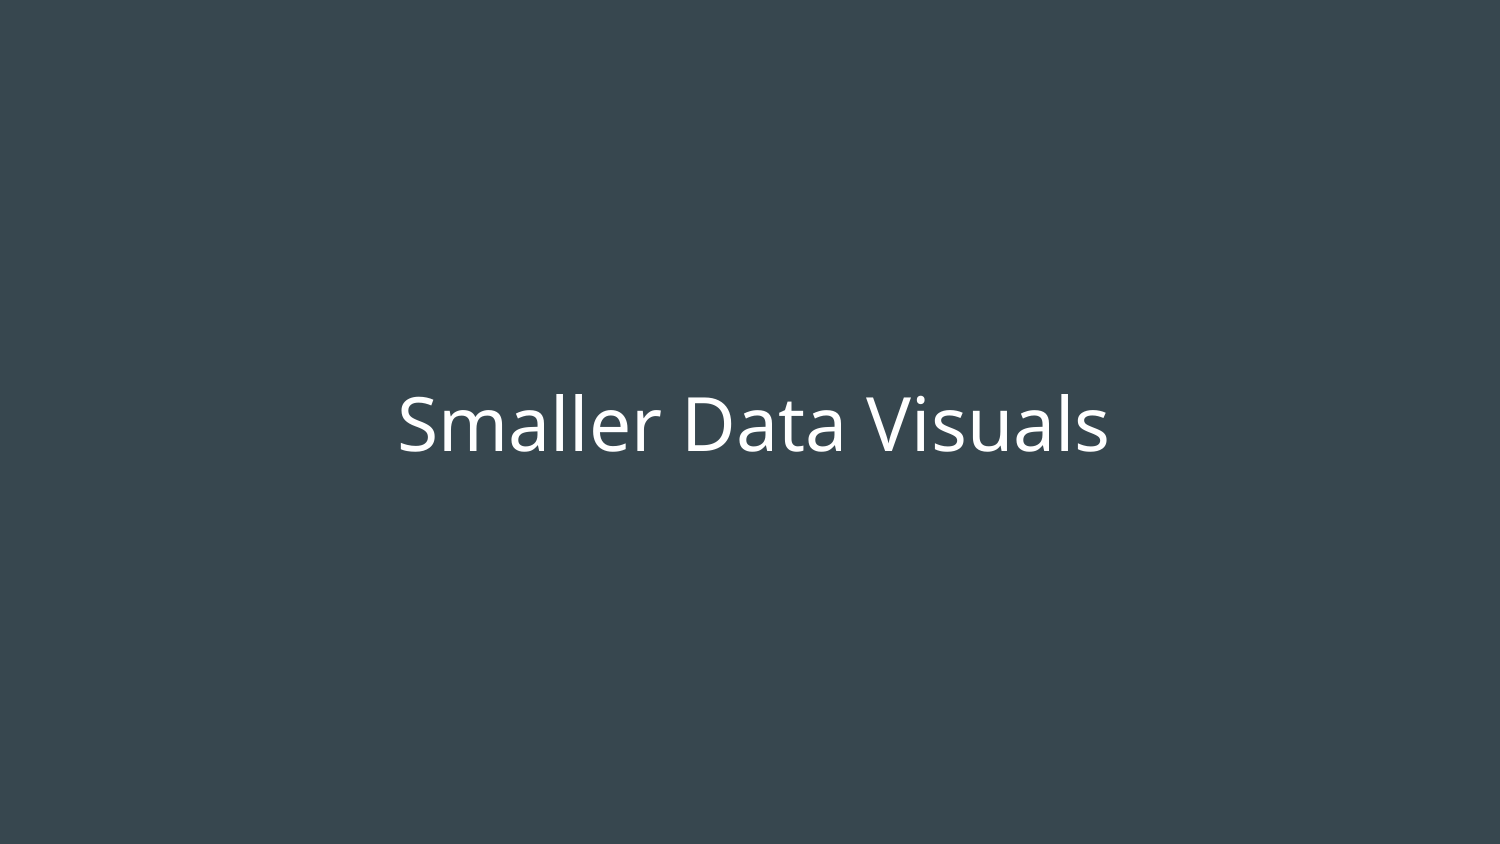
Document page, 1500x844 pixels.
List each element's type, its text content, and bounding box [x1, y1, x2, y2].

title Smaller Data Visuals [110, 351, 1399, 493]
